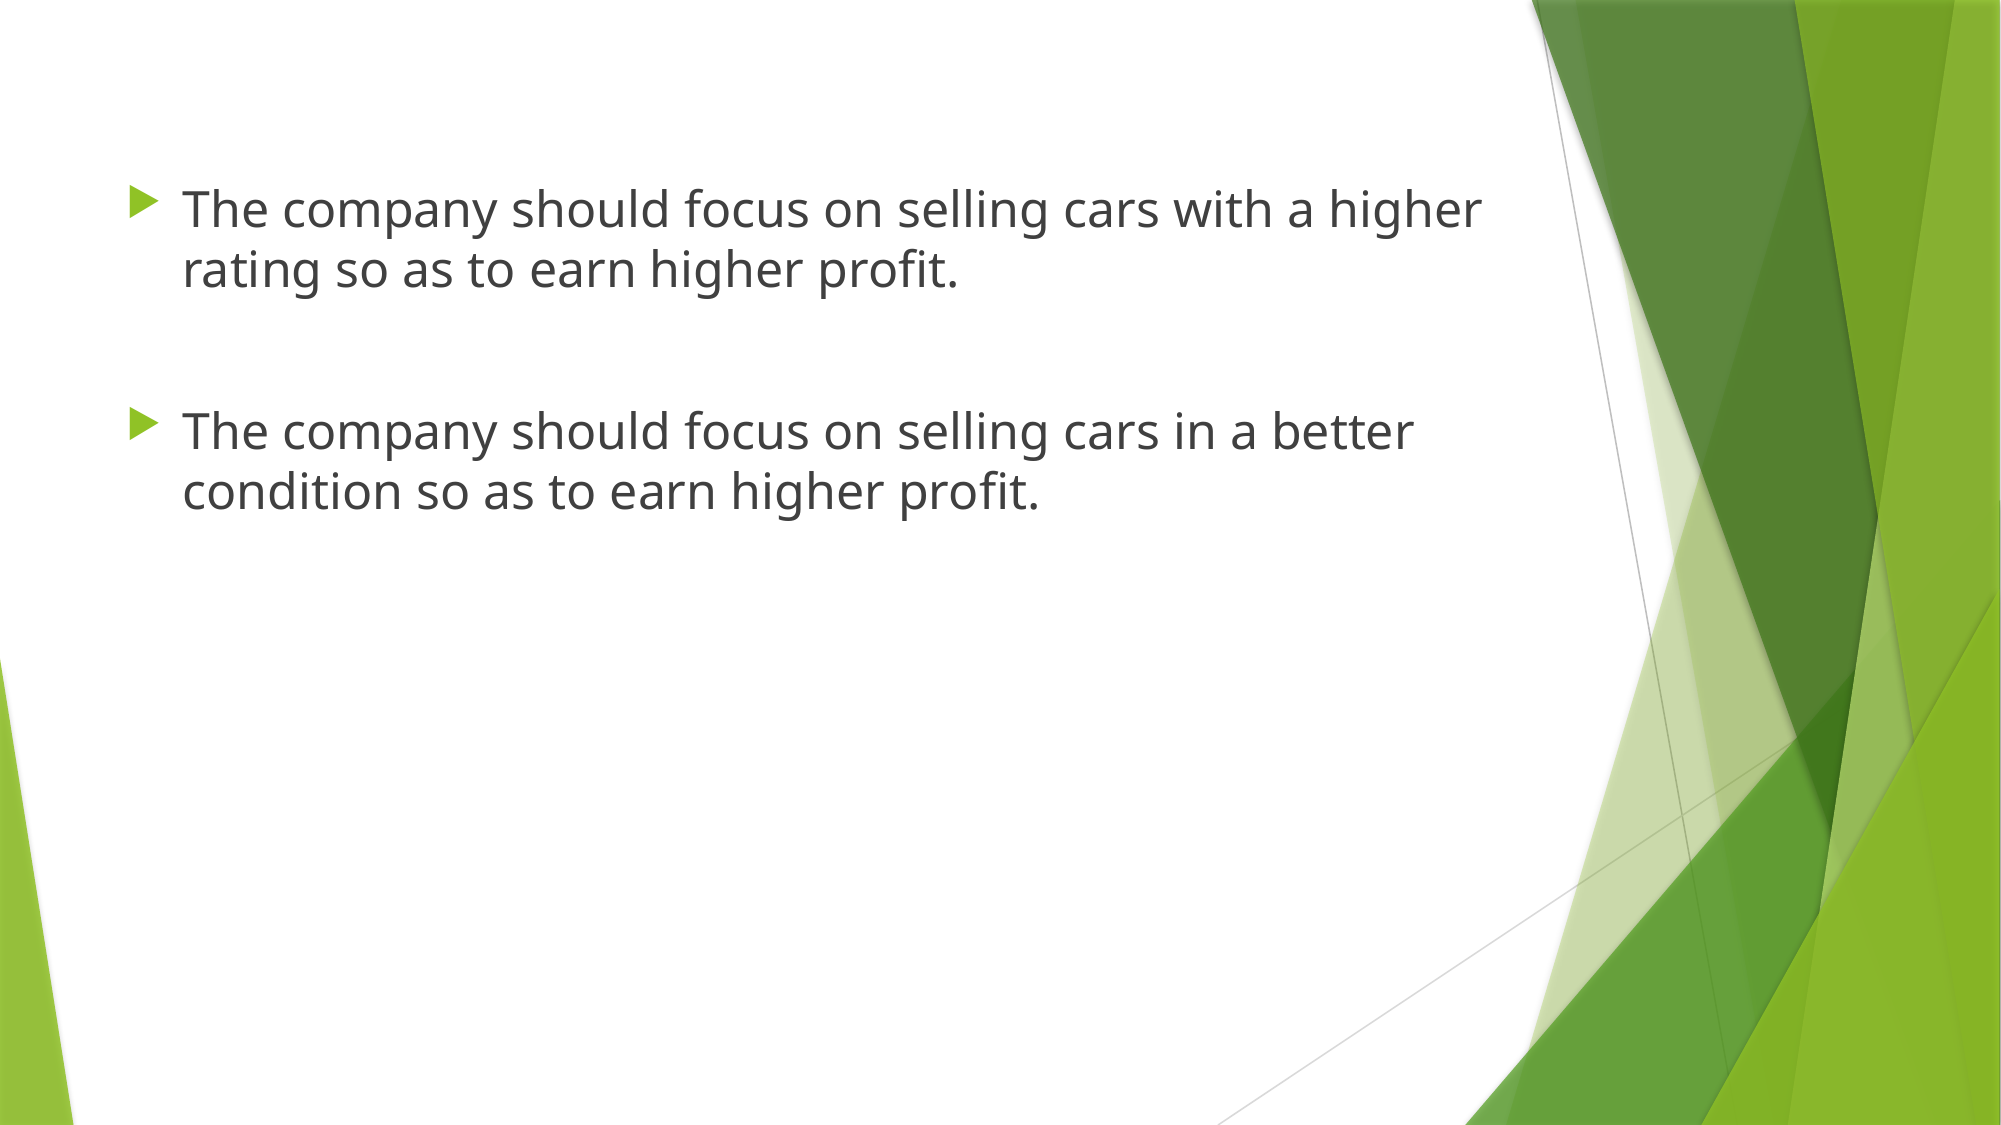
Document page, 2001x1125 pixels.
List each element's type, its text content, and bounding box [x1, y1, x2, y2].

list The company should focus on selling cars with a higher rating so as to earn higher profit. The company should focus on selling cars in a better condition so as to earn higher profit. [111, 169, 1522, 992]
